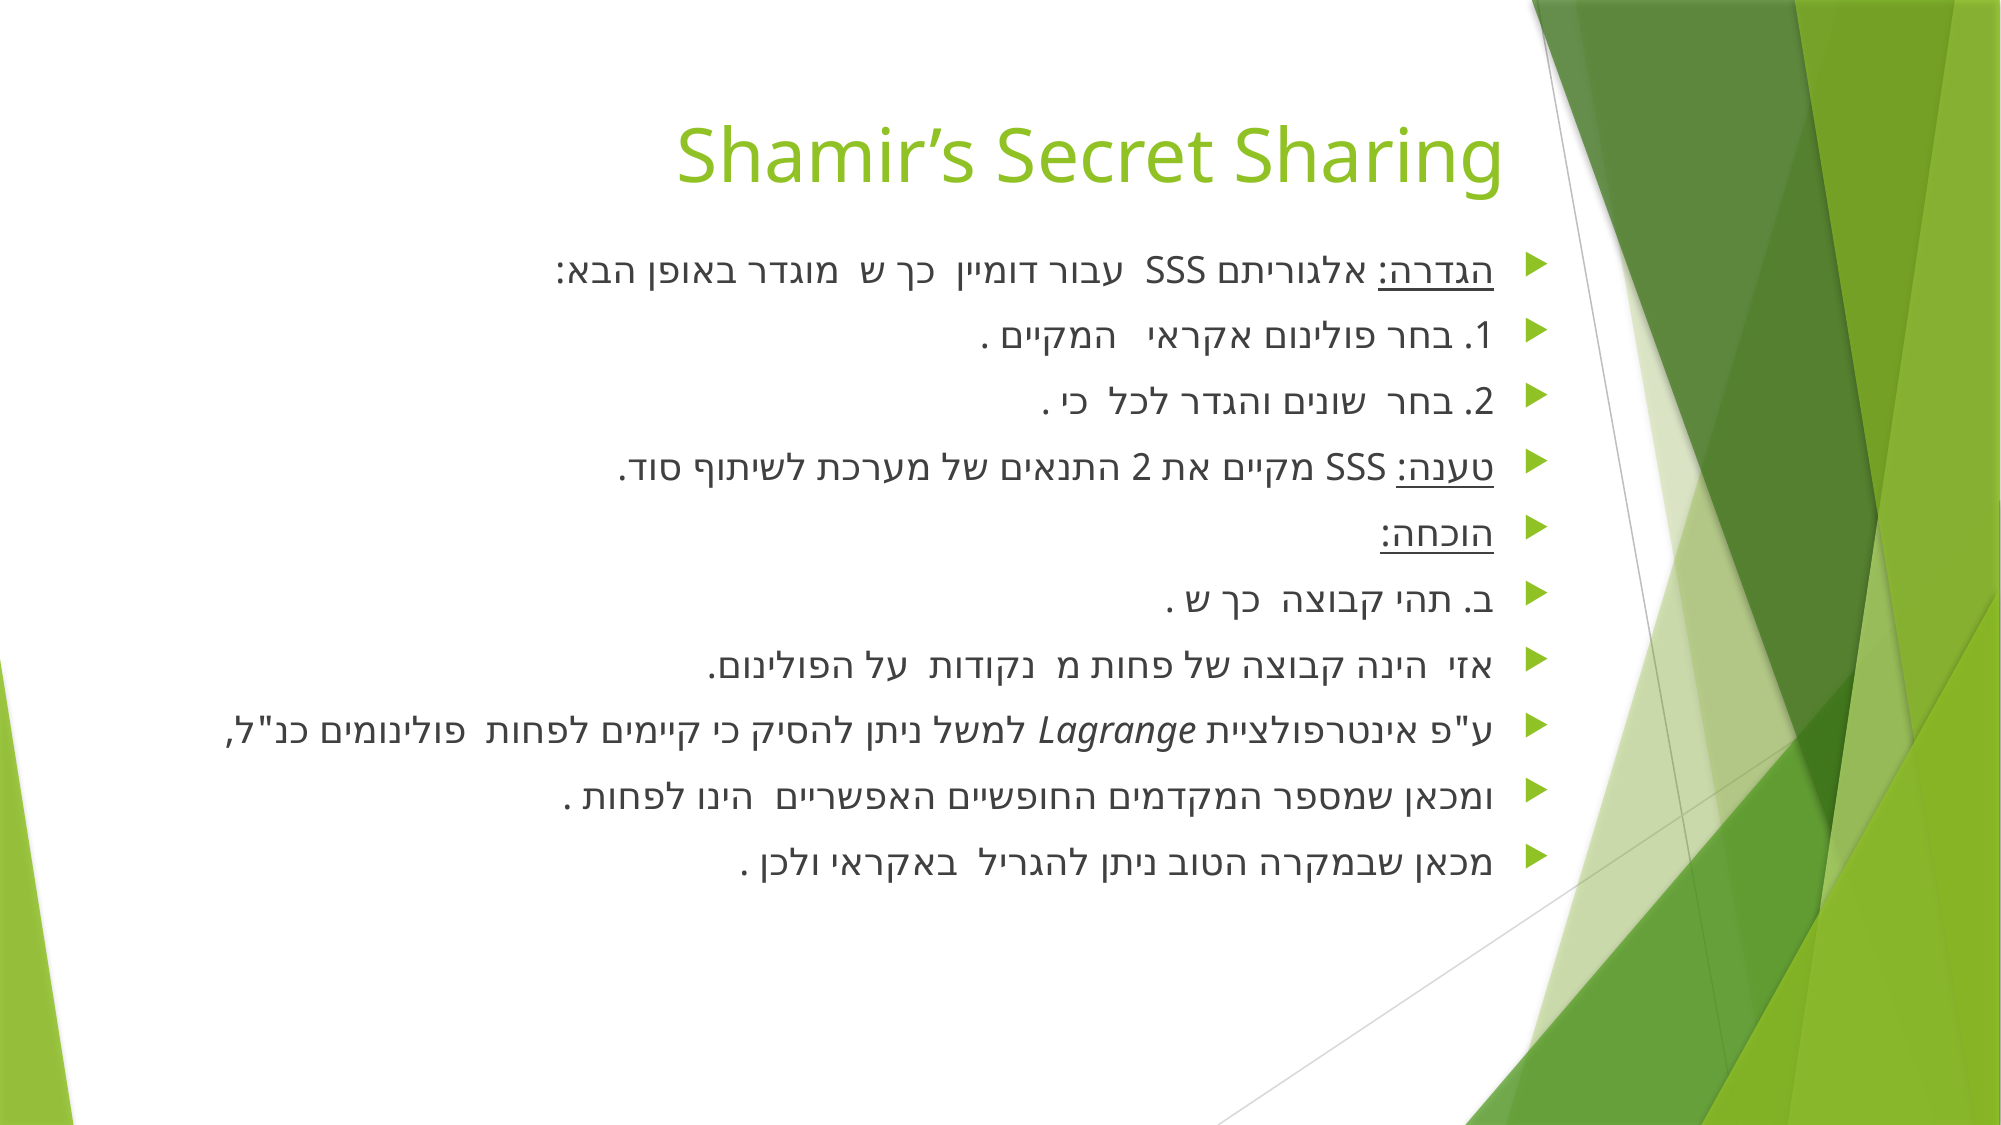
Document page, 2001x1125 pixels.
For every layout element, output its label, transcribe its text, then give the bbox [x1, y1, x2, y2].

title Shamir’s Secret Sharing [111, 99, 1522, 317]
